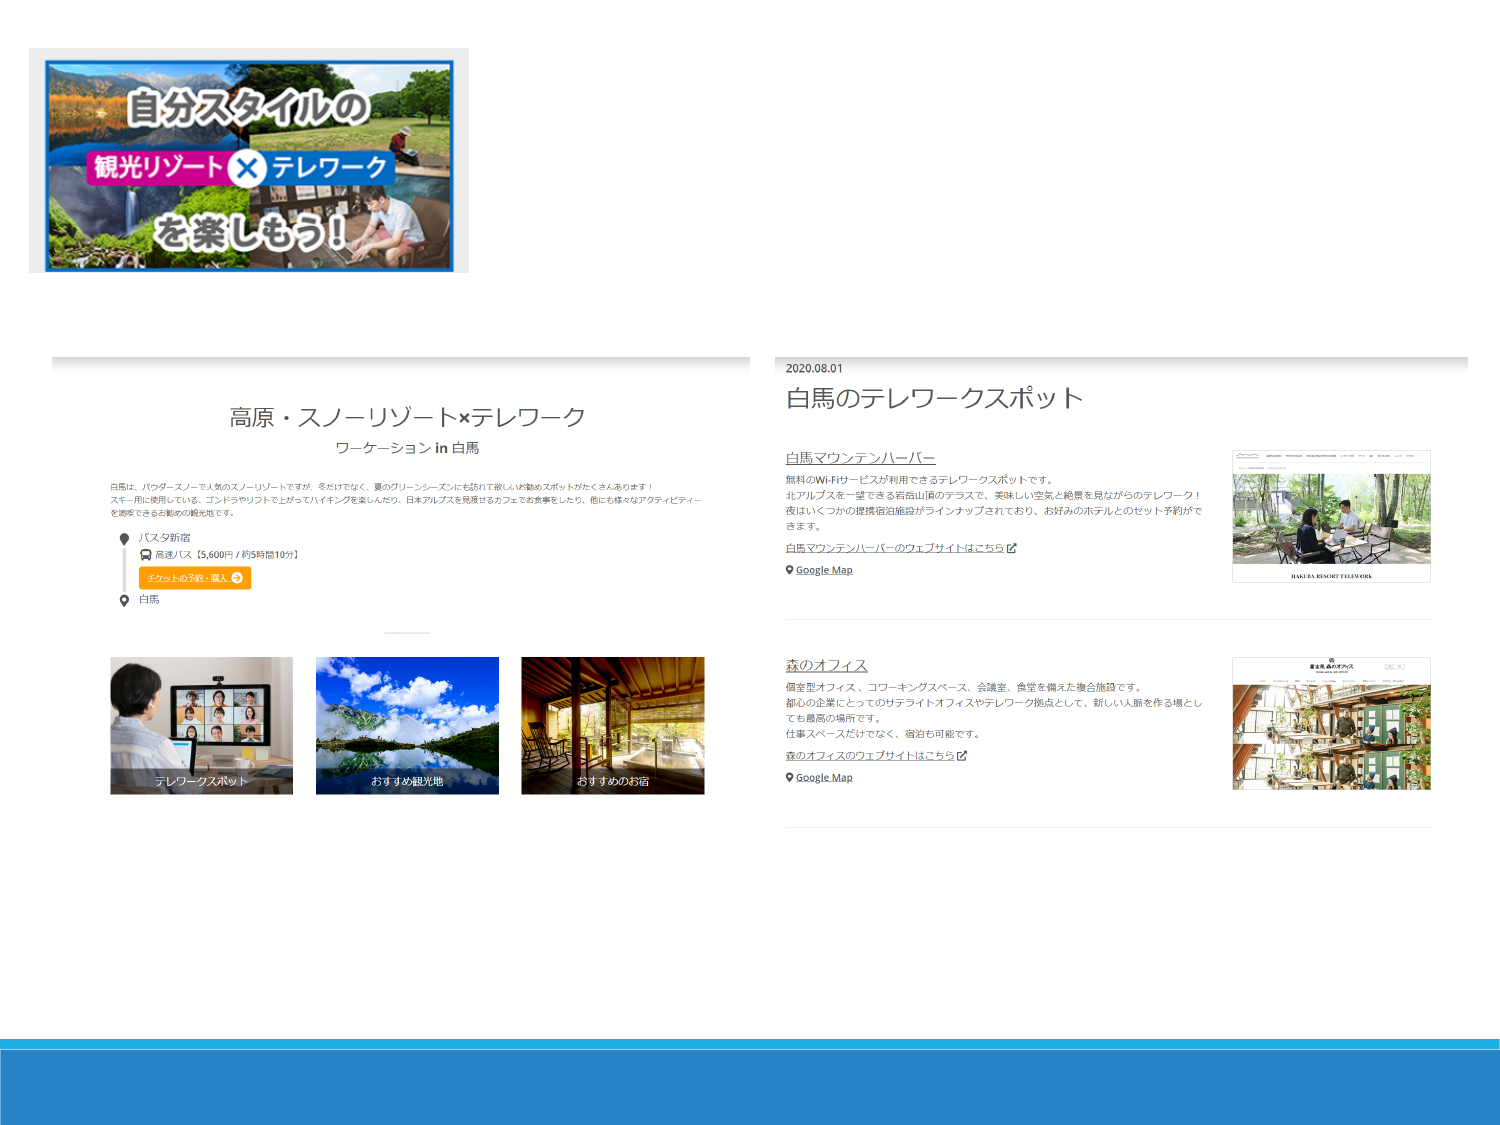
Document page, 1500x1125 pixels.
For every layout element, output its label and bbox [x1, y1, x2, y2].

picture [28, 47, 470, 273]
picture [775, 357, 1469, 832]
picture [52, 357, 751, 817]
